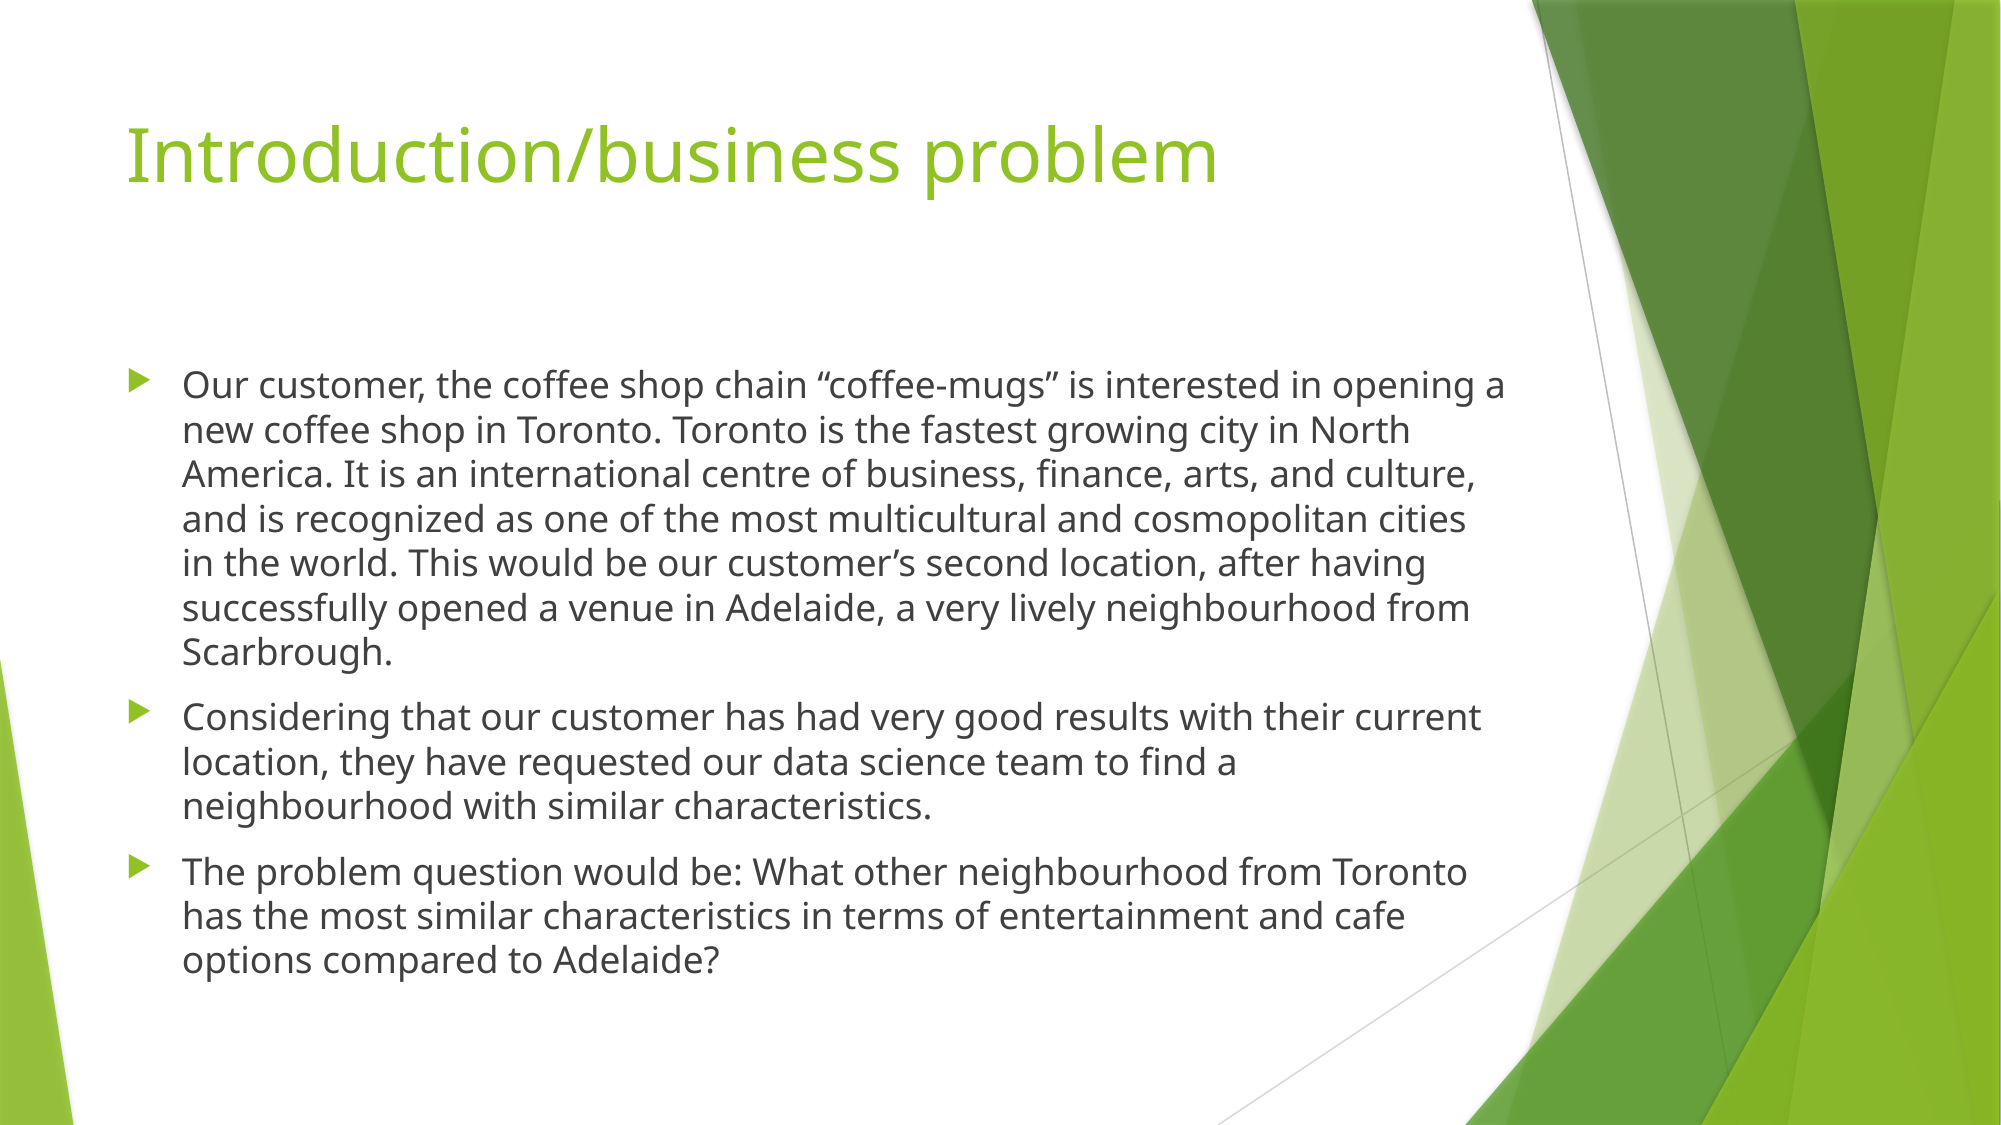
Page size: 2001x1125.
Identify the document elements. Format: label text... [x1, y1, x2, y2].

title Introduction/business problem [111, 99, 1522, 317]
list Our customer, the coffee shop chain “coffee-mugs” is interested in opening a new coffee shop in Toronto. Toronto is the fastest growing city in North America. It is an international centre of business, finance, arts, and culture, and is recognized as one of the most multicultural and cosmopolitan cities in the world. This would be our customer’s second location, after having successfully opened a venue in Adelaide, a very lively neighbourhood from Scarbrough. Considering that our customer has had very good results with their current location, they have requested our data science team to find a neighbourhood with similar characteristics. The problem question would be: What other neighbourhood from Toronto has the most similar characteristics in terms of entertainment and cafe options compared to Adelaide? [111, 354, 1522, 992]
